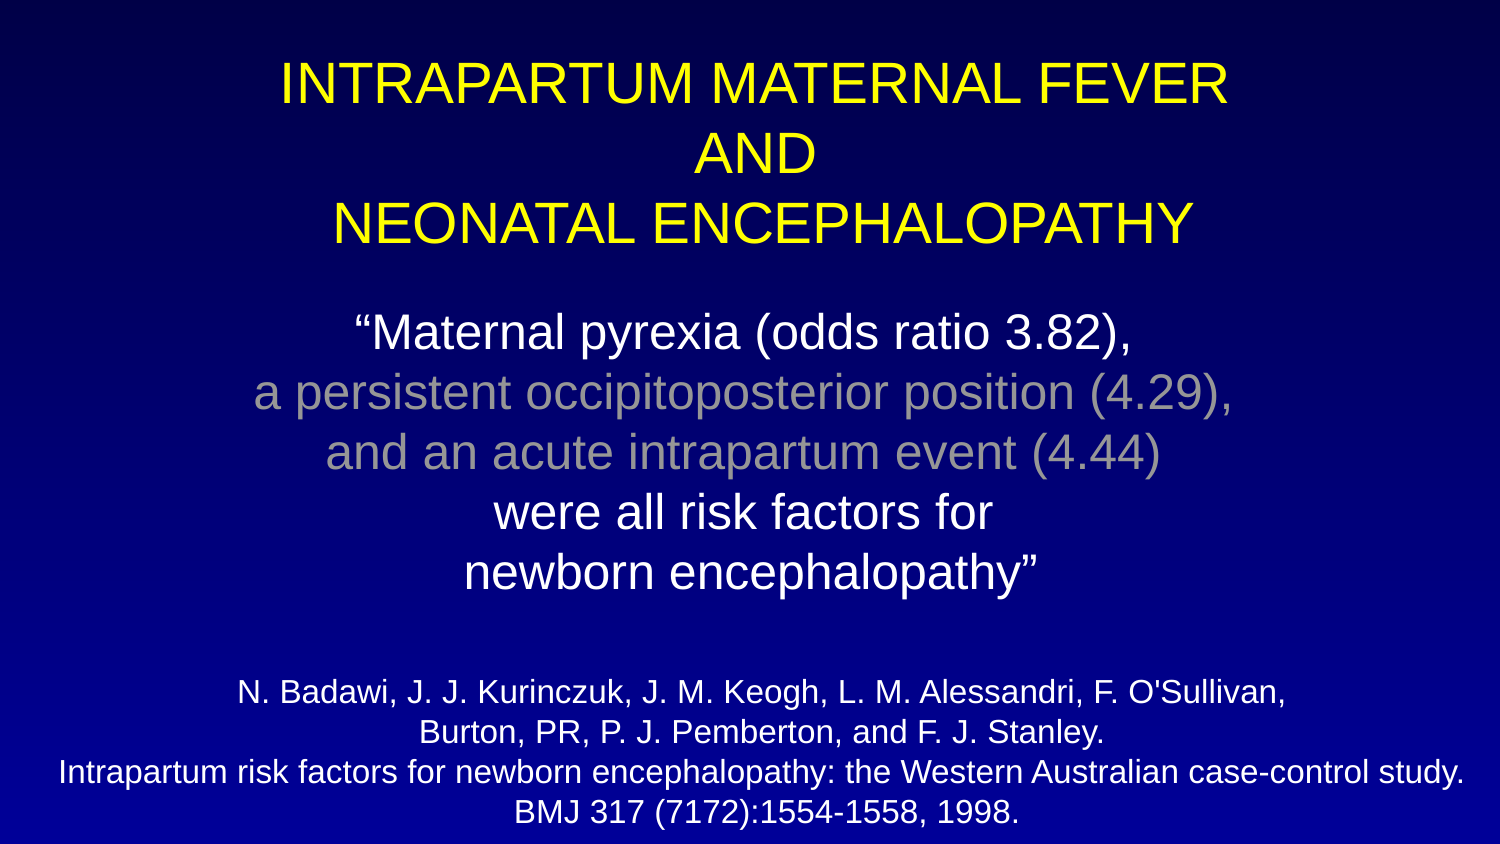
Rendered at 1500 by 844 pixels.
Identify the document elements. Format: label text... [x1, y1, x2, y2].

text_box “Maternal pyrexia (odds ratio 3.82), a persistent occipitoposterior position (4.29), and an acute intrapartum event (4.44) were all risk factors for newborn encephalopathy” [238, 291, 1264, 607]
text_box N. Badawi, J. J. Kurinczuk, J. M. Keogh, L. M. Alessandri, F. O'Sullivan, Burton, PR, P. J. Pemberton, and F. J. Stanley. Intrapartum risk factors for newborn encephalopathy: the Western Australian case-control study. BMJ 317 (7172):1554-1558, 1998. [43, 662, 1492, 838]
text_box INTRAPARTUM MATERNAL FEVER AND NEONATAL ENCEPHALOPATHY [265, 37, 1263, 263]
